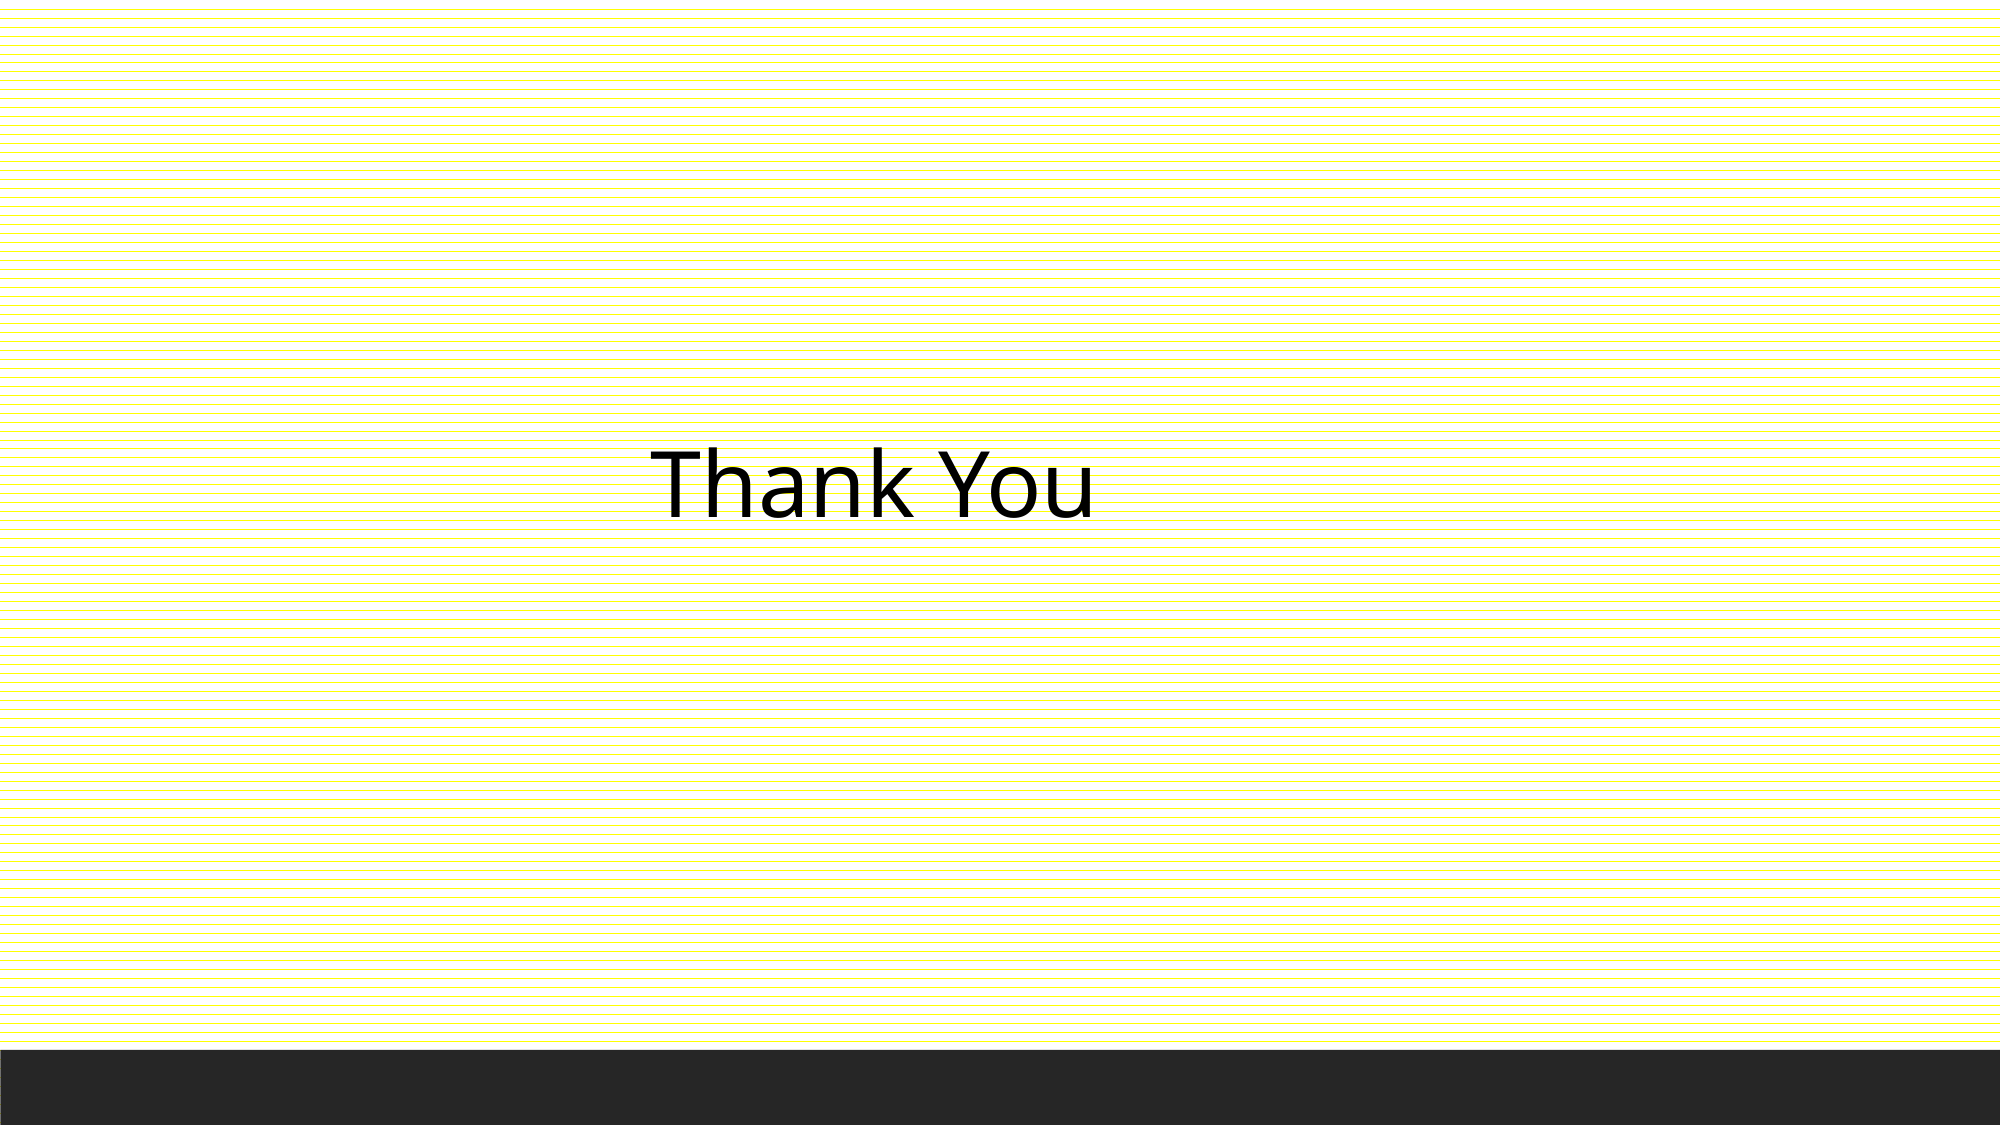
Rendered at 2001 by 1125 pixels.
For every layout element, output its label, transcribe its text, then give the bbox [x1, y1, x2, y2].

text_box Thank You [616, 418, 1858, 544]
